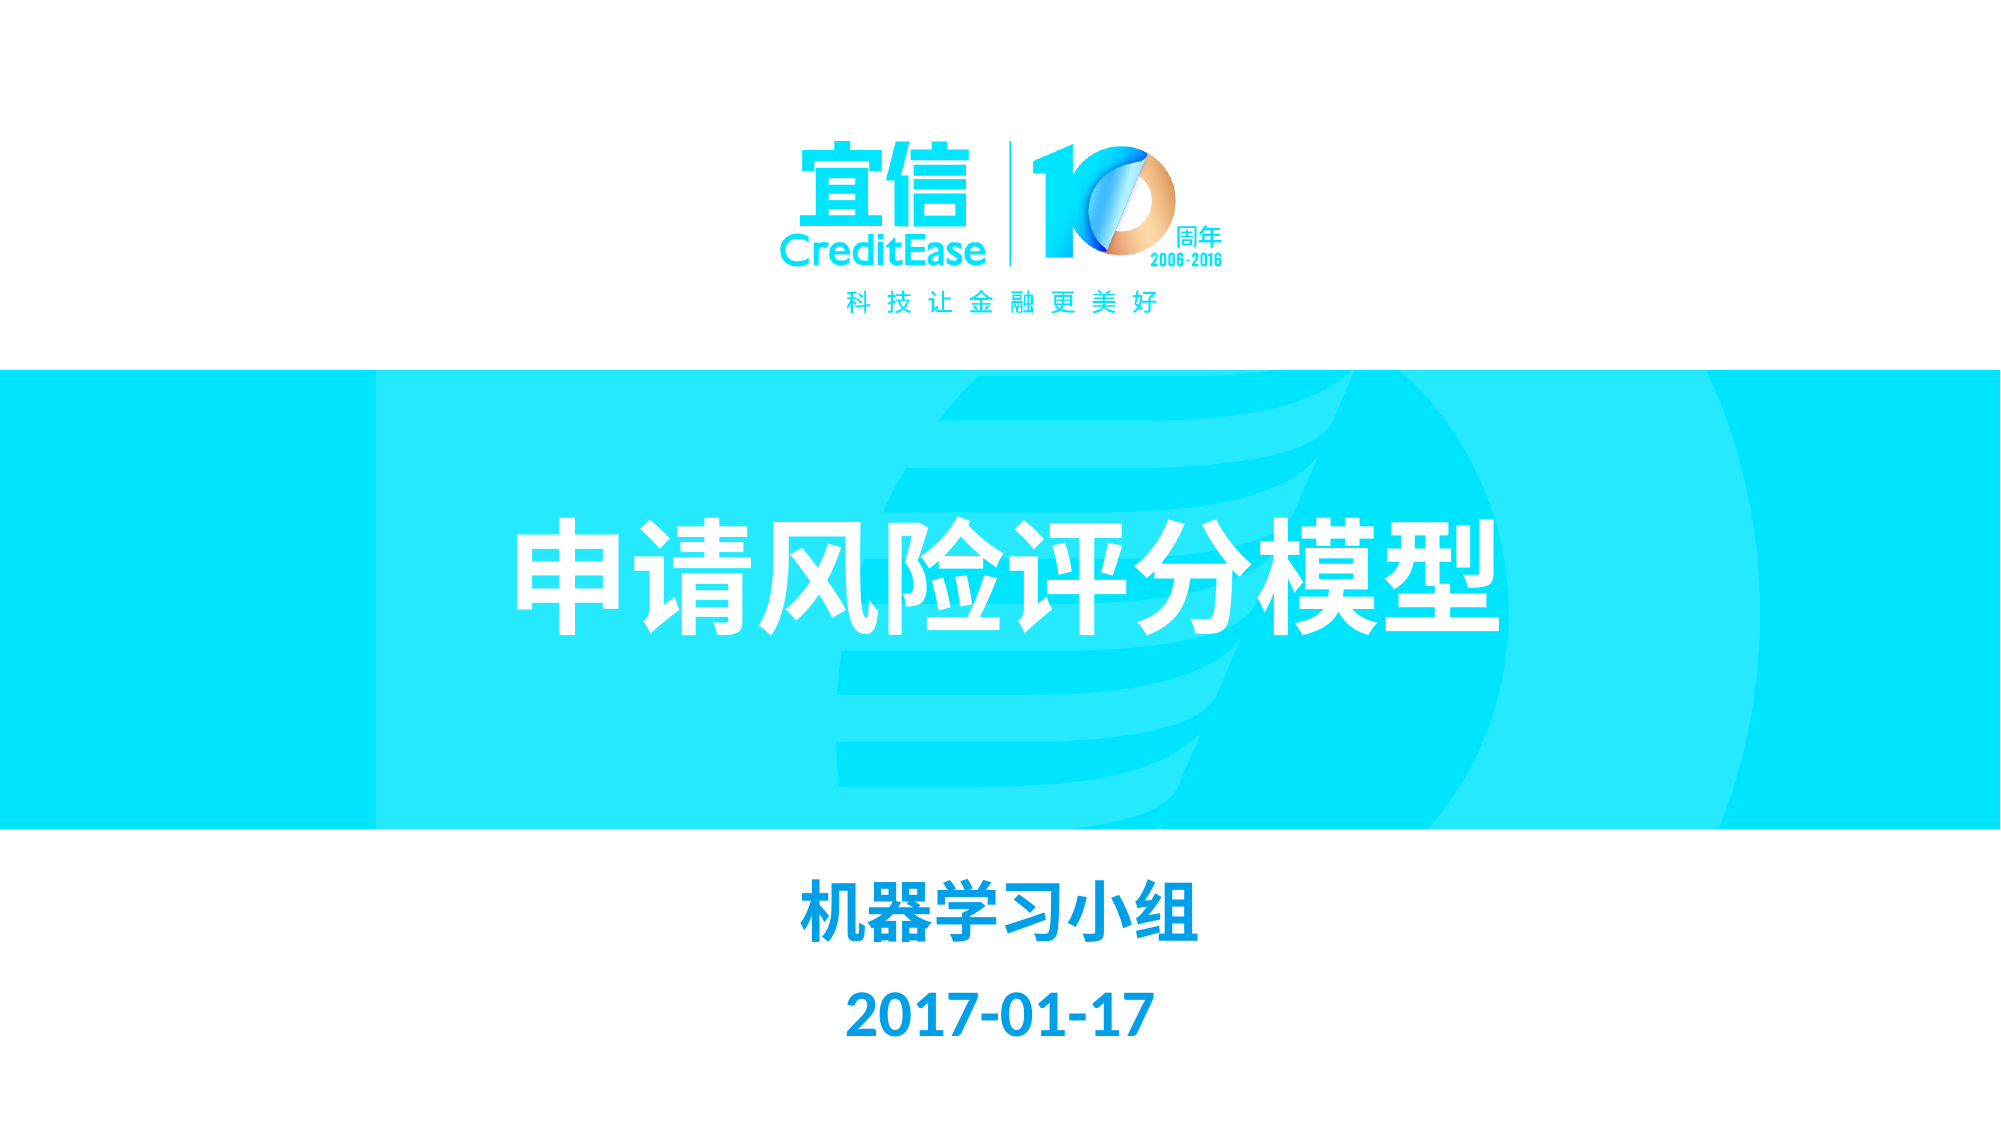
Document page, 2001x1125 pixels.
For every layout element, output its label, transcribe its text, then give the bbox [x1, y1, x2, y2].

list 2017-01-17 [805, 960, 1195, 1060]
picture [0, 0, 2001, 1125]
list 申请风险评分模型 [385, 420, 1627, 728]
list 机器学习小组 [763, 868, 1237, 951]
